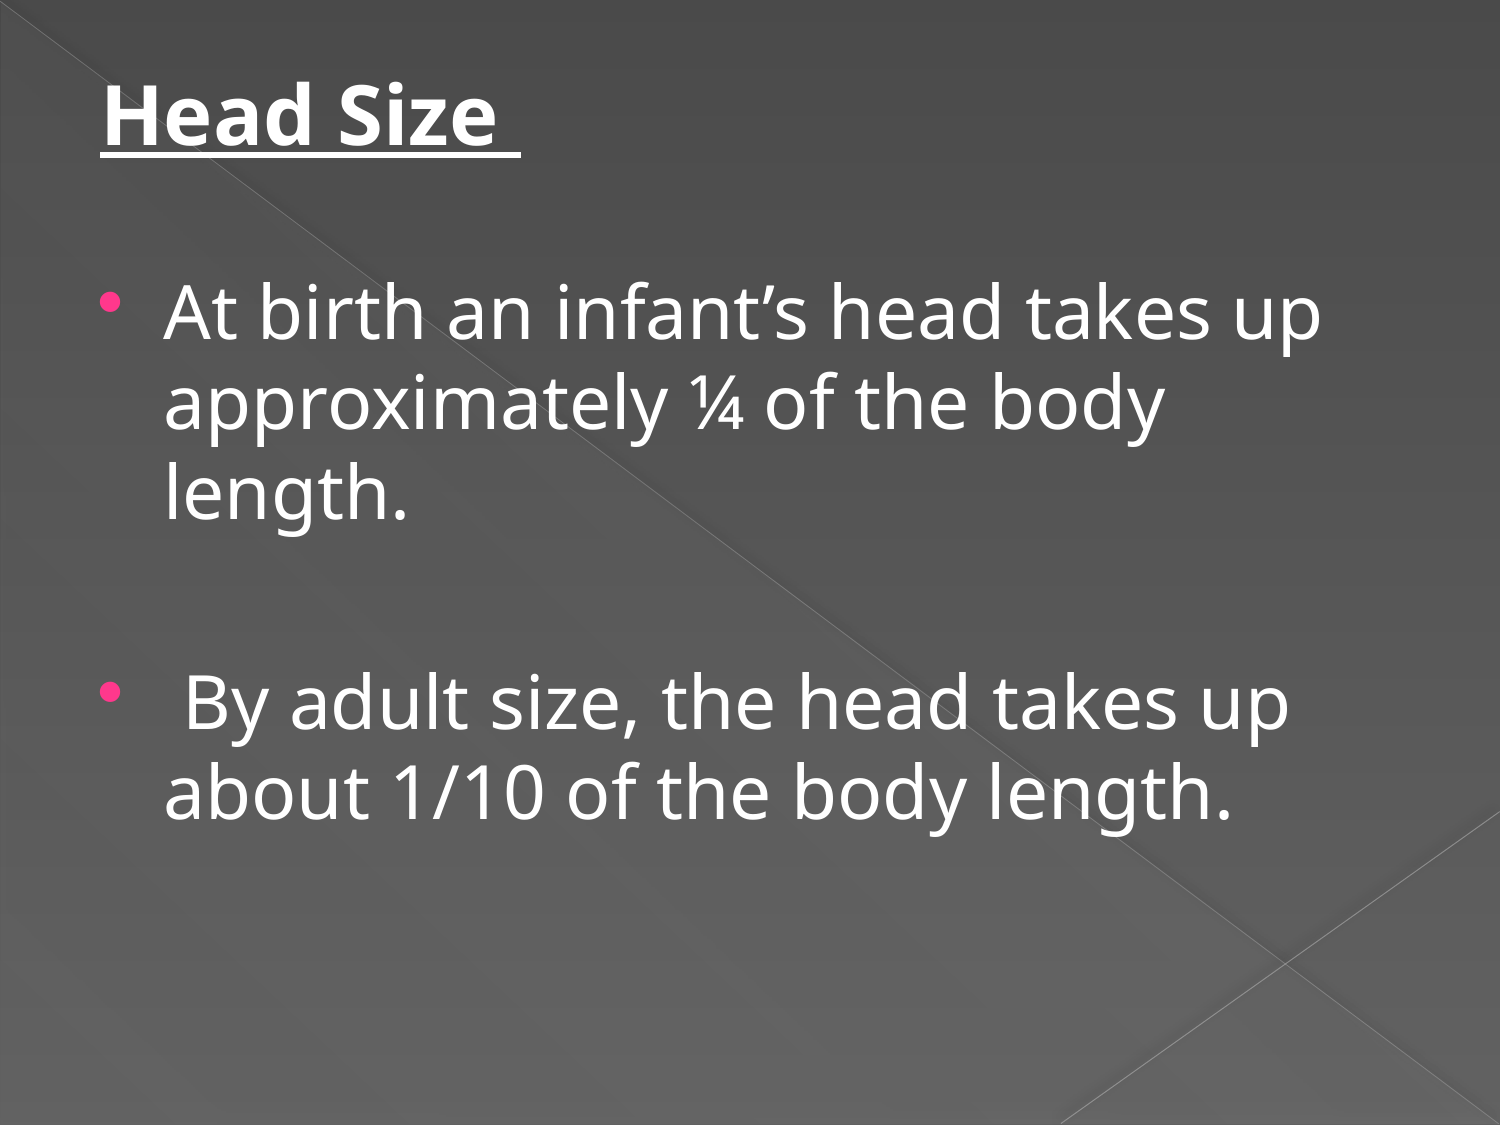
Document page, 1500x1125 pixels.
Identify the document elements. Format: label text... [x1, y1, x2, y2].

list Head Size At birth an infant’s head takes up approximately ¼ of the body length. By adult size, the head takes up about 1/10 of the body length. [75, 54, 1425, 1005]
